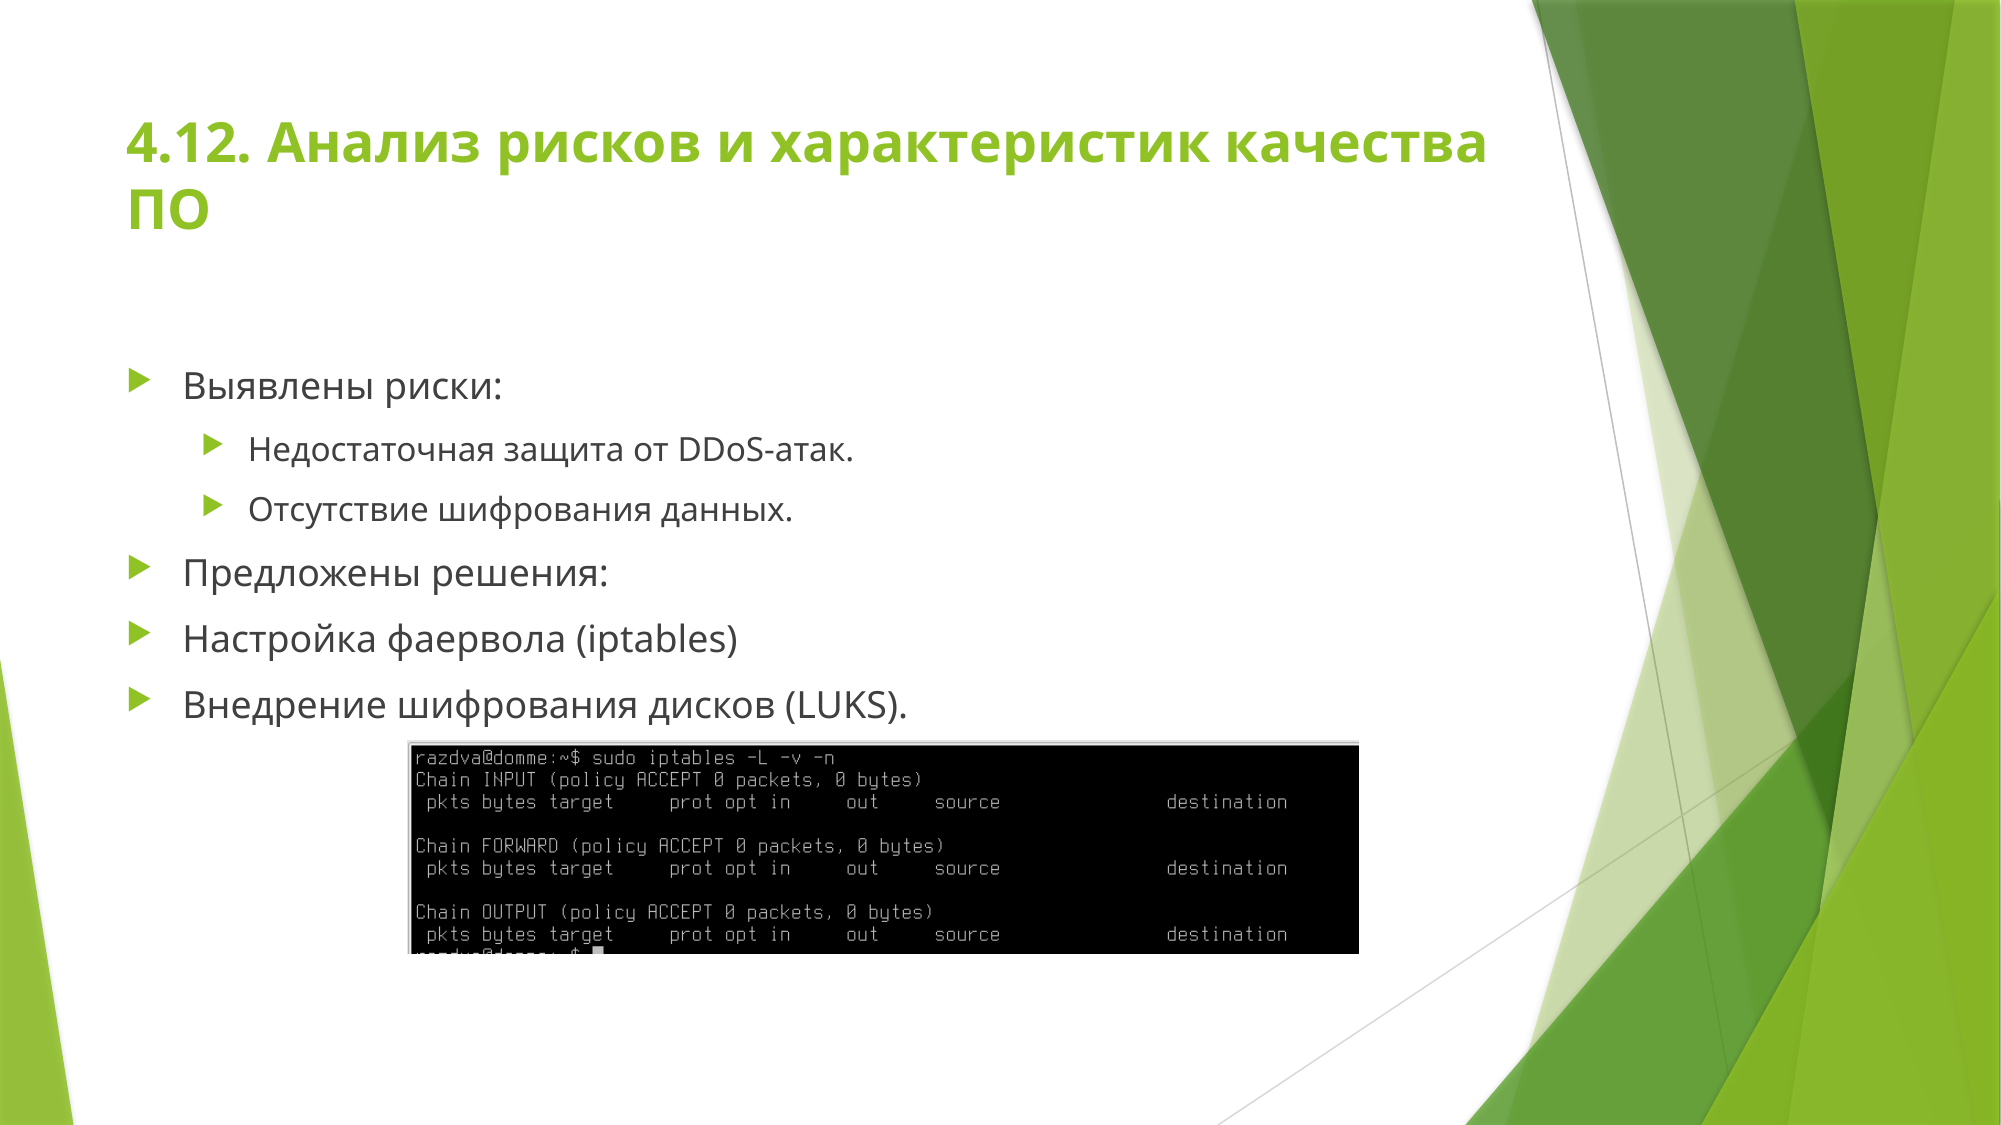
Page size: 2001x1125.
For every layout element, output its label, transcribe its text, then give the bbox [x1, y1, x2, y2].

list Выявлены риски: Недостаточная защита от DDoS-атак. Отсутствие шифрования данных. Предложены решения: Настройка фаервола (iptables) Внедрение шифрования дисков (LUKS). [111, 354, 1522, 992]
title 4.12. Анализ рисков и характеристик качества ПО [111, 99, 1522, 317]
picture [407, 739, 1359, 955]
